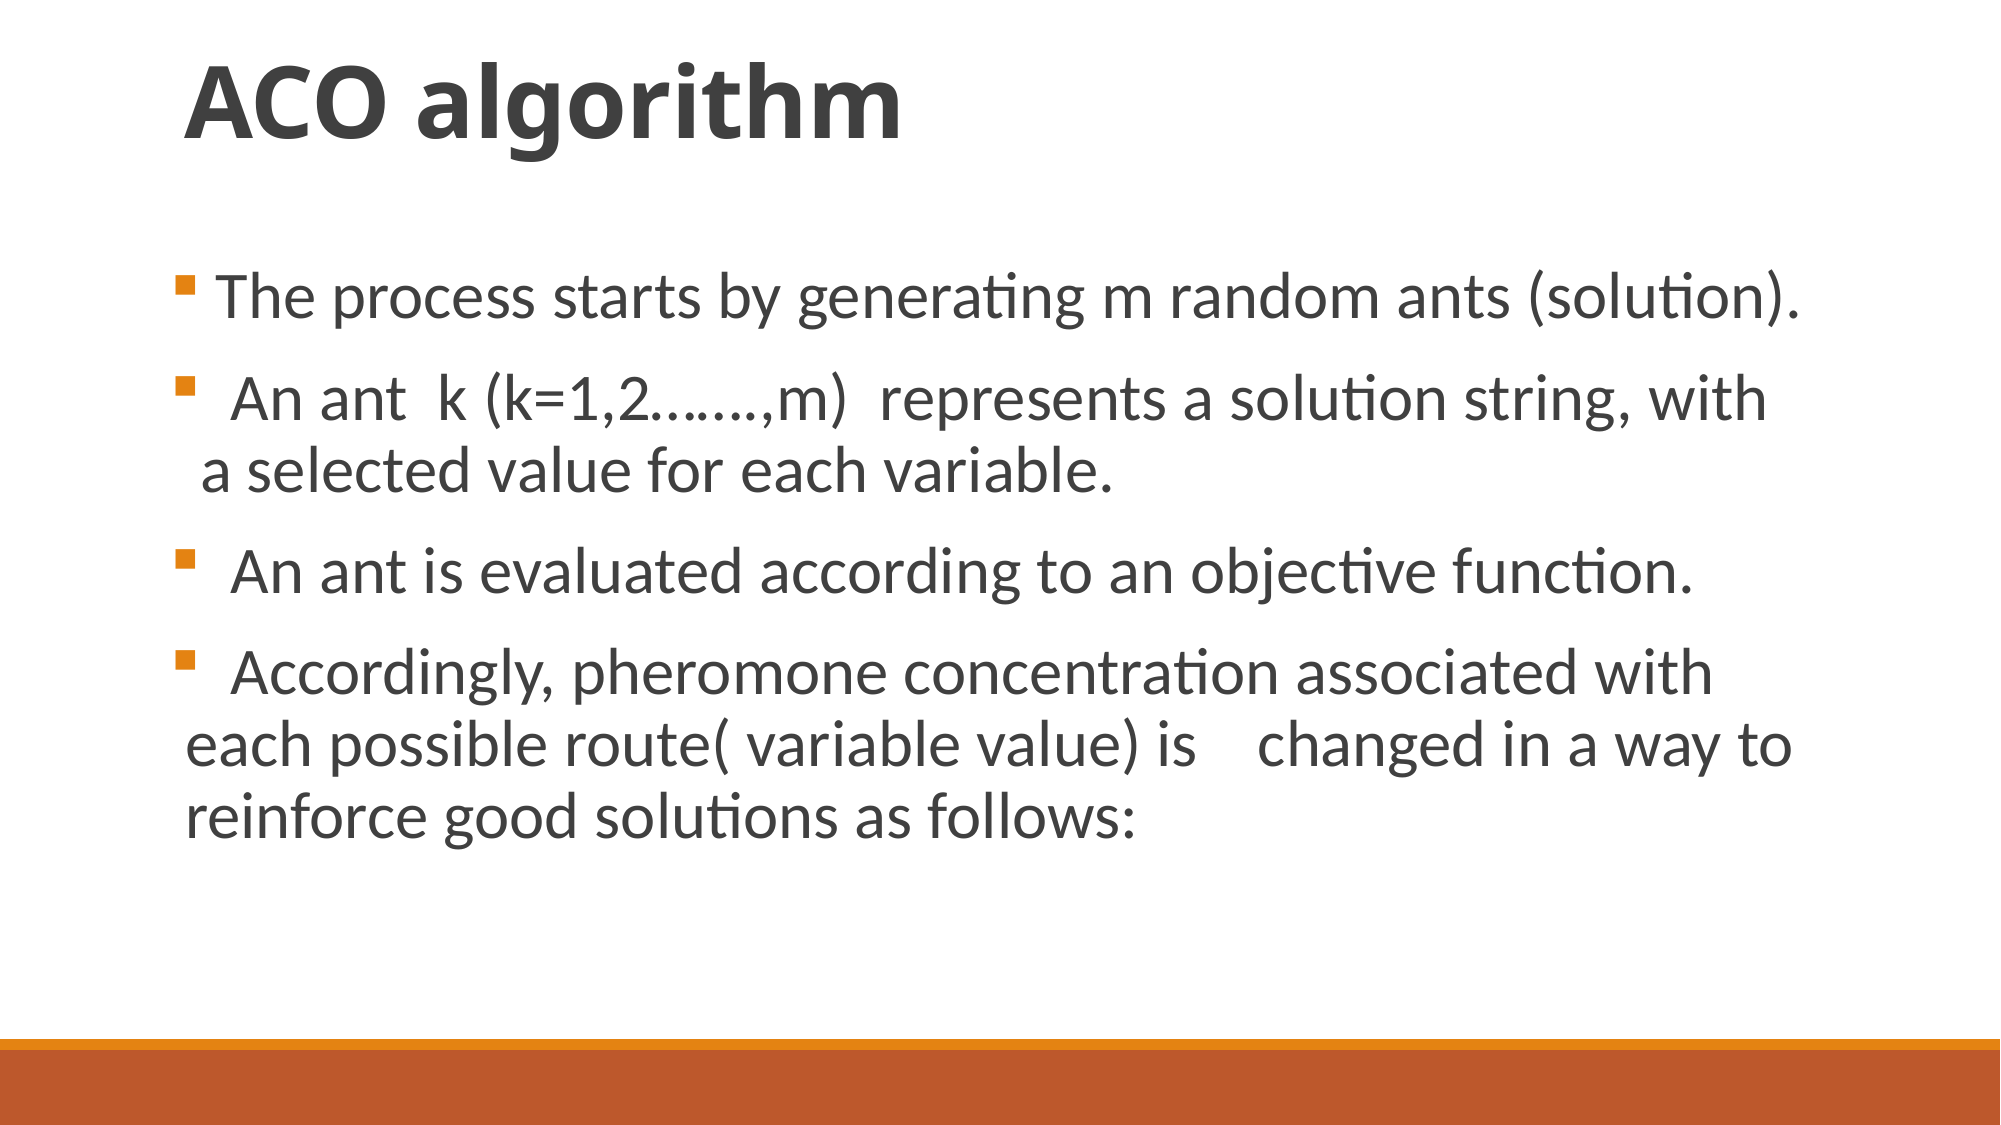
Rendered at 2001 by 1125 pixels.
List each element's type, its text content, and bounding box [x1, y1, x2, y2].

title ACO algorithm [170, 49, 1909, 340]
list The process starts by generating m random ants (solution). An ant k (k=1,2…….,m) represents a solution string, with a selected value for each variable. An ant is evaluated according to an objective function. Accordingly, pheromone concentration associated with each possible route( variable value) is changed in a way to reinforce good solutions as follows: [170, 340, 1820, 914]
